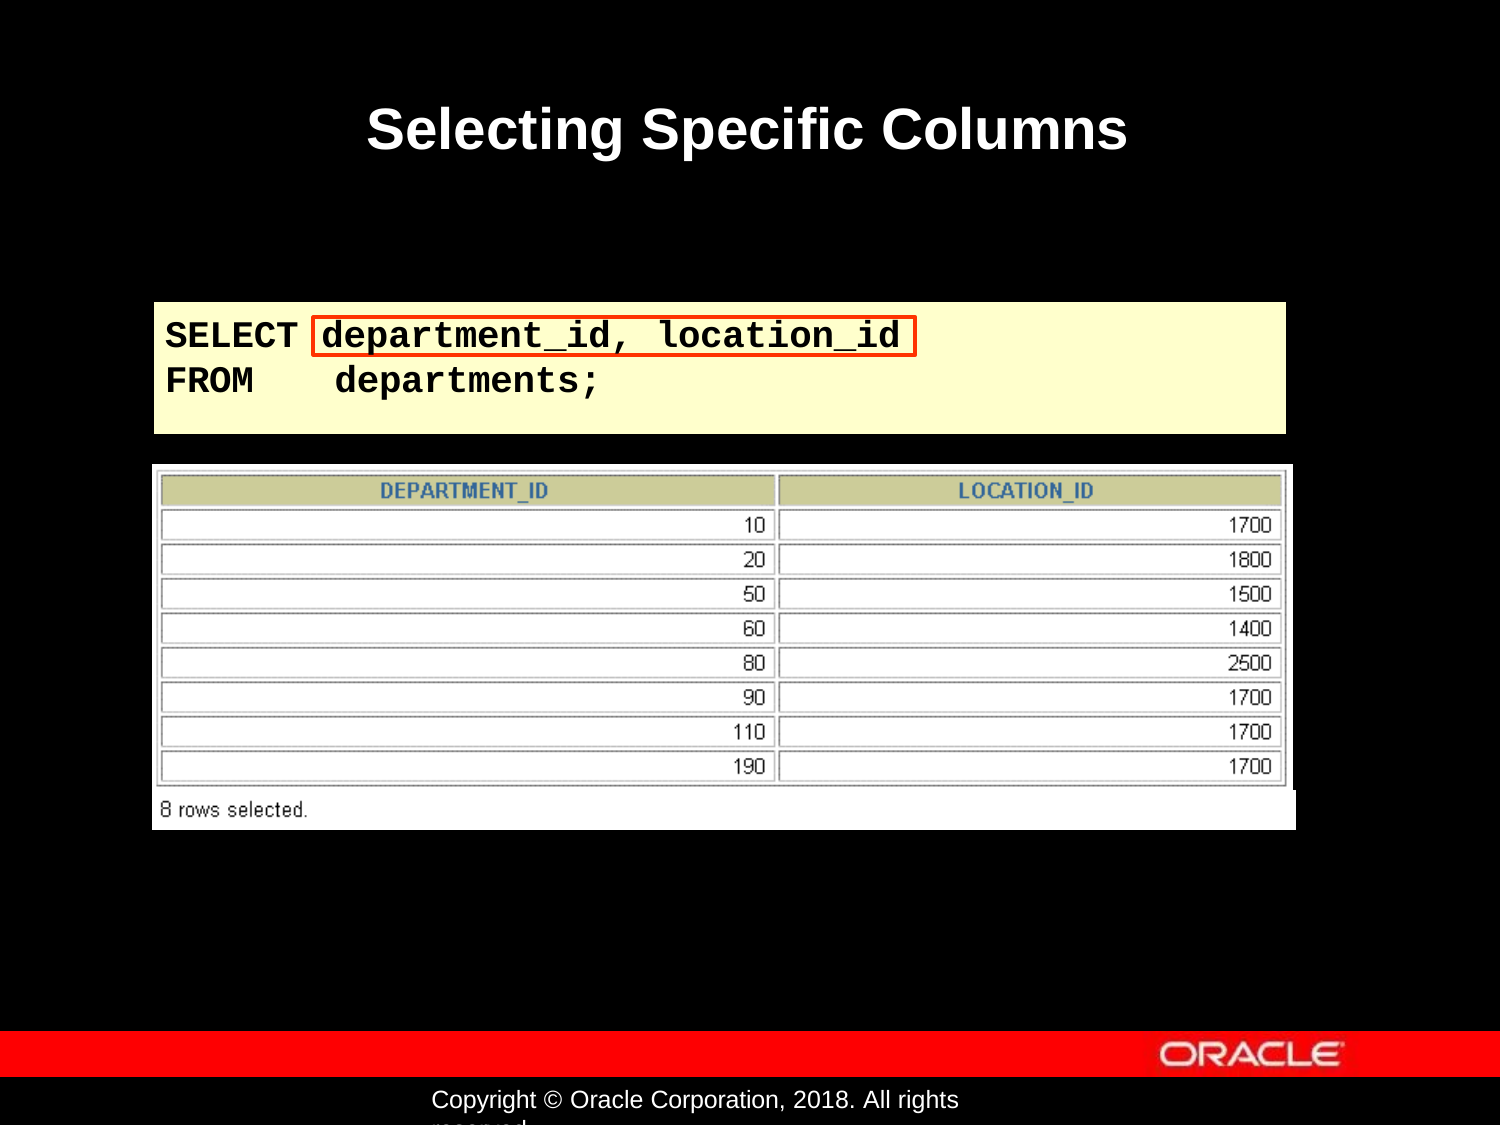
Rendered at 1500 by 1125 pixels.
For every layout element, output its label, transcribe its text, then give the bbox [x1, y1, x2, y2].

picture [0, 1031, 1500, 1078]
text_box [149, 298, 1291, 439]
title Selecting Specific Columns [149, 39, 1341, 279]
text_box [151, 464, 1297, 831]
footer Copyright © Oracle Corporation, 2018. All rights reserved. [429, 1086, 1067, 1125]
